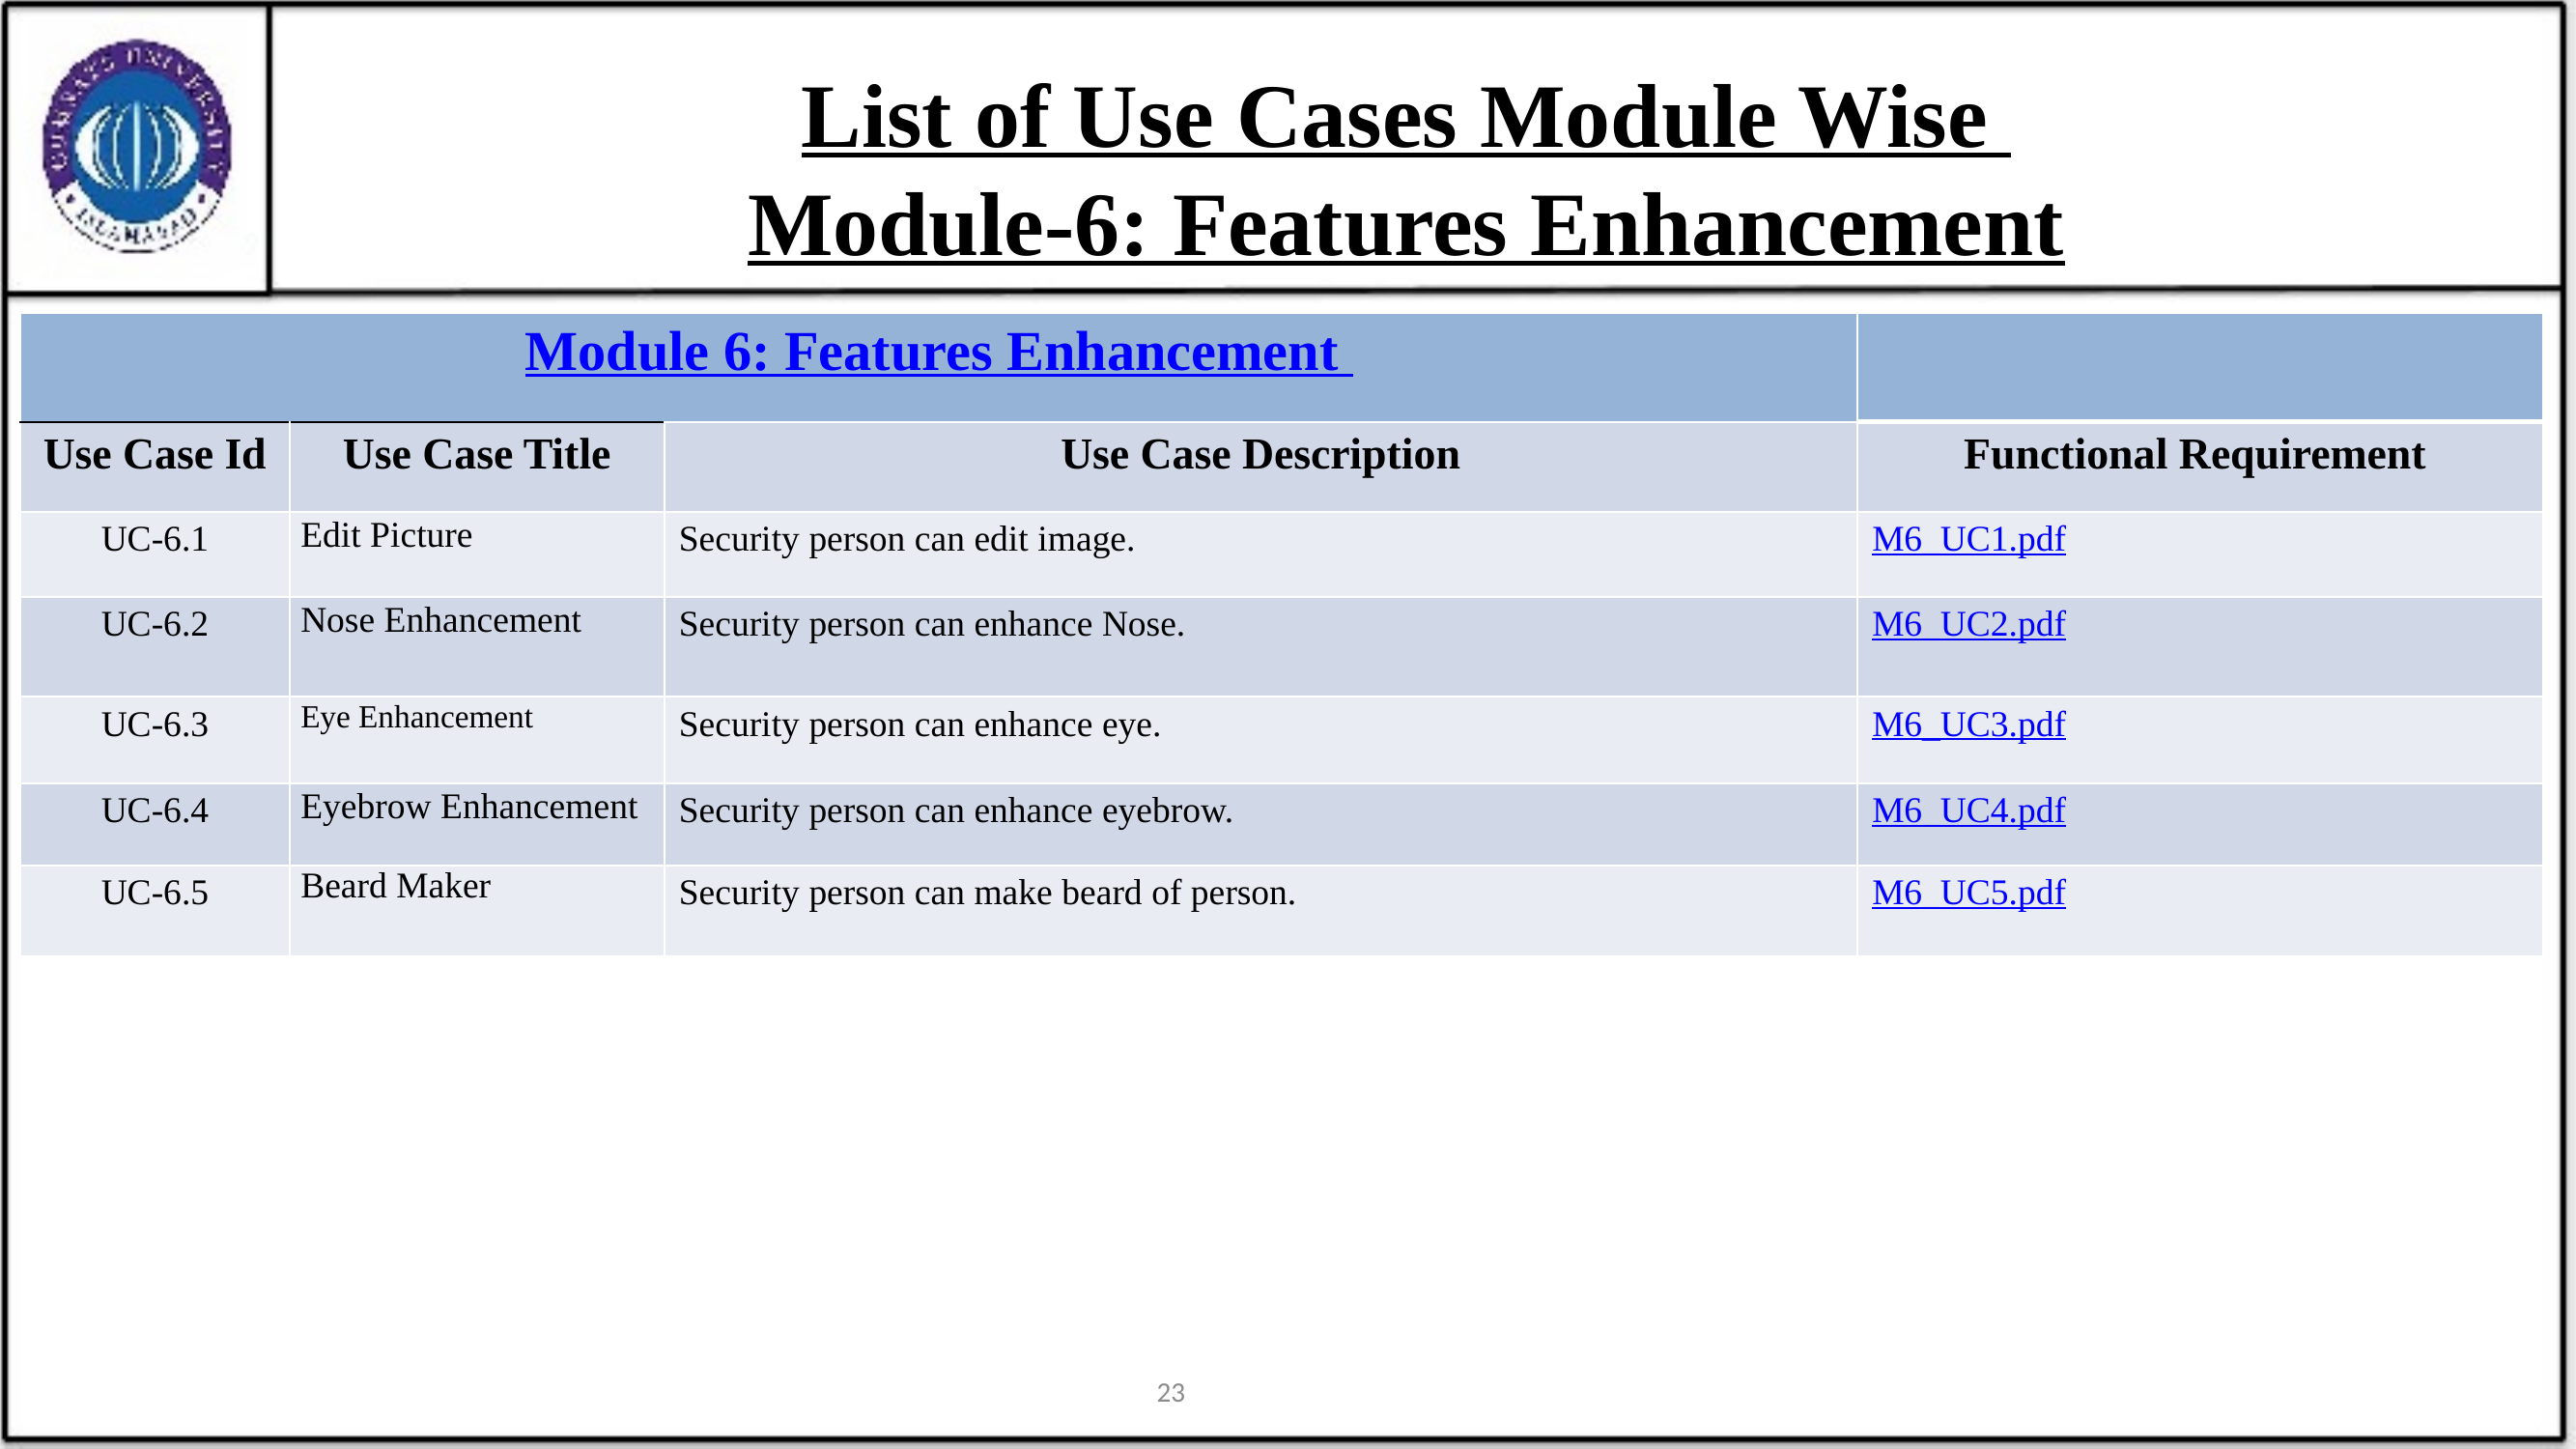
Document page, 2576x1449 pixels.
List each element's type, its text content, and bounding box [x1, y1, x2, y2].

table_cell M6_UC1.pdf [1858, 513, 2542, 596]
table_cell Use Case Title [291, 423, 664, 511]
table_header Module 6: Features Enhancement [21, 314, 1856, 421]
text_box List of Use Cases Module Wise Module-6: Features Enhancement [425, 48, 2387, 230]
table_cell Edit Picture [291, 513, 664, 596]
table_cell UC-6.2 [21, 598, 289, 696]
table_cell UC-6.3 [21, 697, 289, 782]
table_cell Use Case Description [665, 423, 1856, 511]
picture [0, 0, 2576, 1449]
table_header [1858, 314, 2542, 419]
table_cell UC-6.5 [21, 867, 289, 955]
table_cell Functional Requirement [1858, 424, 2542, 511]
table_cell UC-6.4 [21, 784, 289, 865]
table_cell M6_UC4.pdf [1858, 784, 2542, 865]
table_cell M6_UC2.pdf [1858, 598, 2542, 696]
slide_number 23 [1094, 1352, 1203, 1430]
table_cell Security person can enhance eye. [665, 697, 1856, 782]
table_cell Security person can edit image. [665, 513, 1856, 596]
table_cell Eyebrow Enhancement [291, 784, 664, 865]
table_cell Use Case Id [21, 423, 289, 511]
table_cell Security person can make beard of person. [665, 867, 1856, 955]
table_cell M6_UC3.pdf [1858, 697, 2542, 782]
table_cell Eye Enhancement [291, 697, 664, 782]
table_cell Security person can enhance eyebrow. [665, 784, 1856, 865]
table_cell Security person can enhance Nose. [665, 598, 1856, 696]
table_cell Beard Maker [291, 867, 664, 955]
table_cell M6_UC5.pdf [1858, 867, 2542, 955]
table_cell Nose Enhancement [291, 598, 664, 696]
table_cell UC-6.1 [21, 513, 289, 596]
